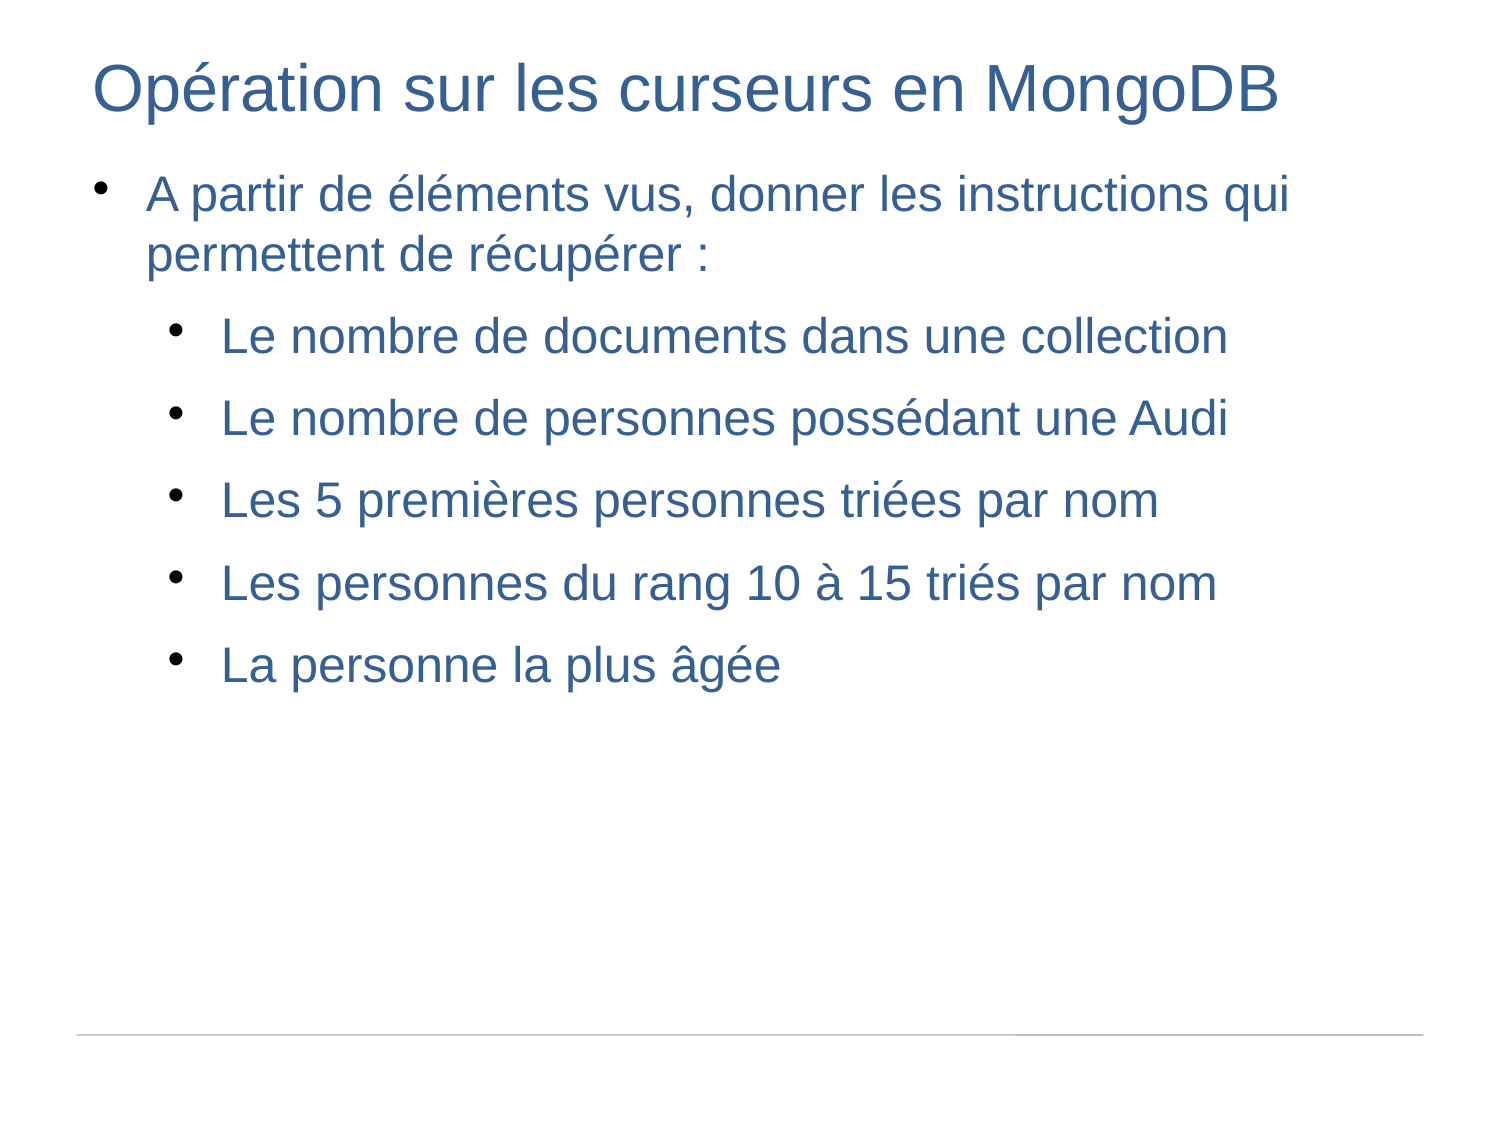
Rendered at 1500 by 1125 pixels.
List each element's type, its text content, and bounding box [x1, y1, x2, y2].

text_box A partir de éléments vus, donner les instructions qui permettent de récupérer : Le nombre de documents dans une collection Le nombre de personnes possédant une Audi Les 5 premières personnes triées par nom Les personnes du rang 10 à 15 triés par nom La personne la plus âgée [75, 161, 1425, 1005]
text_box Opération sur les curseurs en MongoDB [75, 45, 1425, 161]
